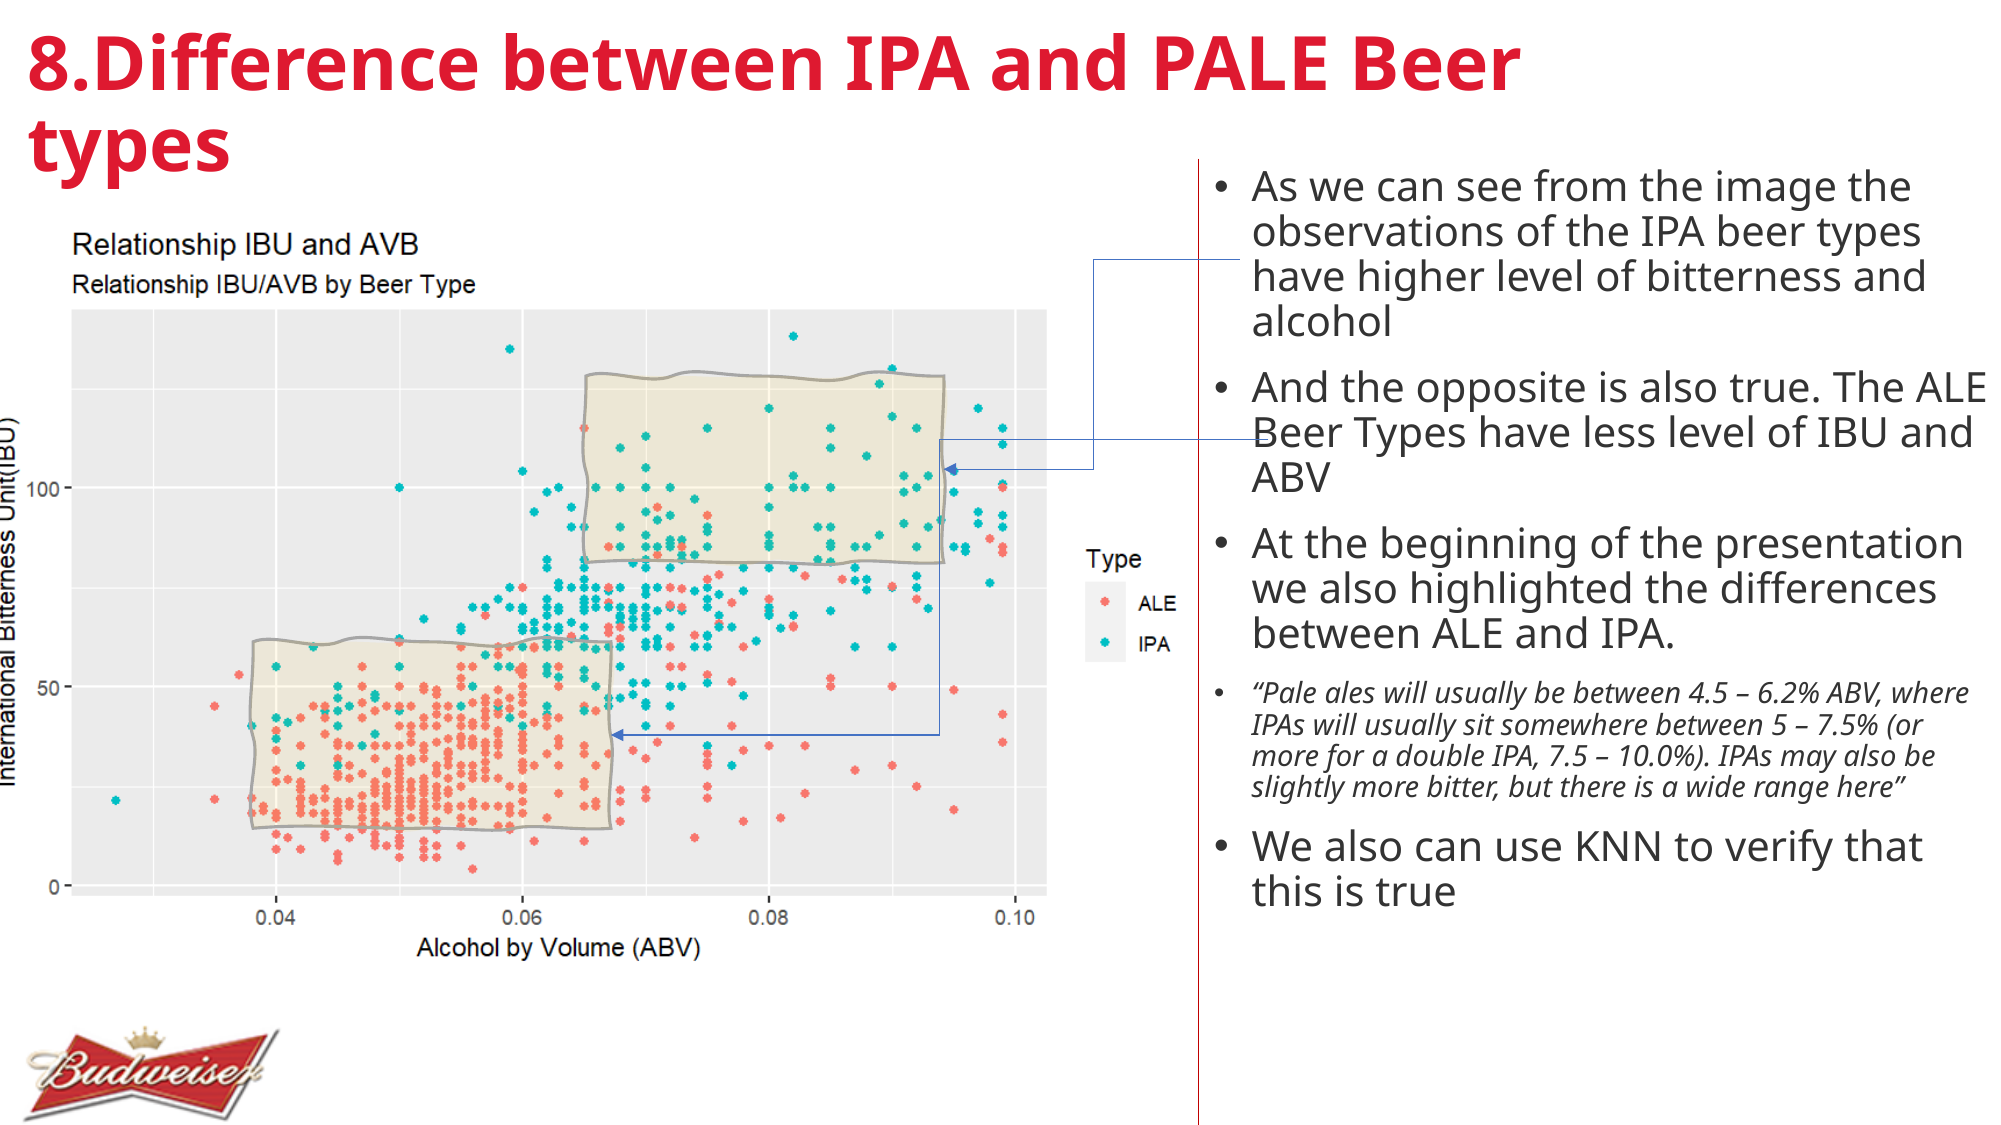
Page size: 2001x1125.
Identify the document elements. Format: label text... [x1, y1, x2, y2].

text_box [943, 259, 1241, 439]
picture [17, 1020, 285, 1125]
picture [0, 220, 1191, 968]
text_box As we can see from the image the observations of the IPA beer types have higher level of bitterness and alcohol And the opposite is also true. The ALE Beer Types have less level of IBU and ABV At the beginning of the presentation we also highlighted the differences between ALE and IPA. “Pale ales will usually be between 4.5 – 6.2% ABV, where IPAs will usually sit somewhere between 5 – 7.5% (or more for a double IPA, 7.5 – 10.0%). IPAs may also be slightly more bitter, but there is a wide range here” We also can use KNN to verify that this is true [1199, 158, 2000, 1030]
title 8.Difference between IPA and PALE Beer types [12, 17, 1738, 236]
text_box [610, 439, 1269, 735]
